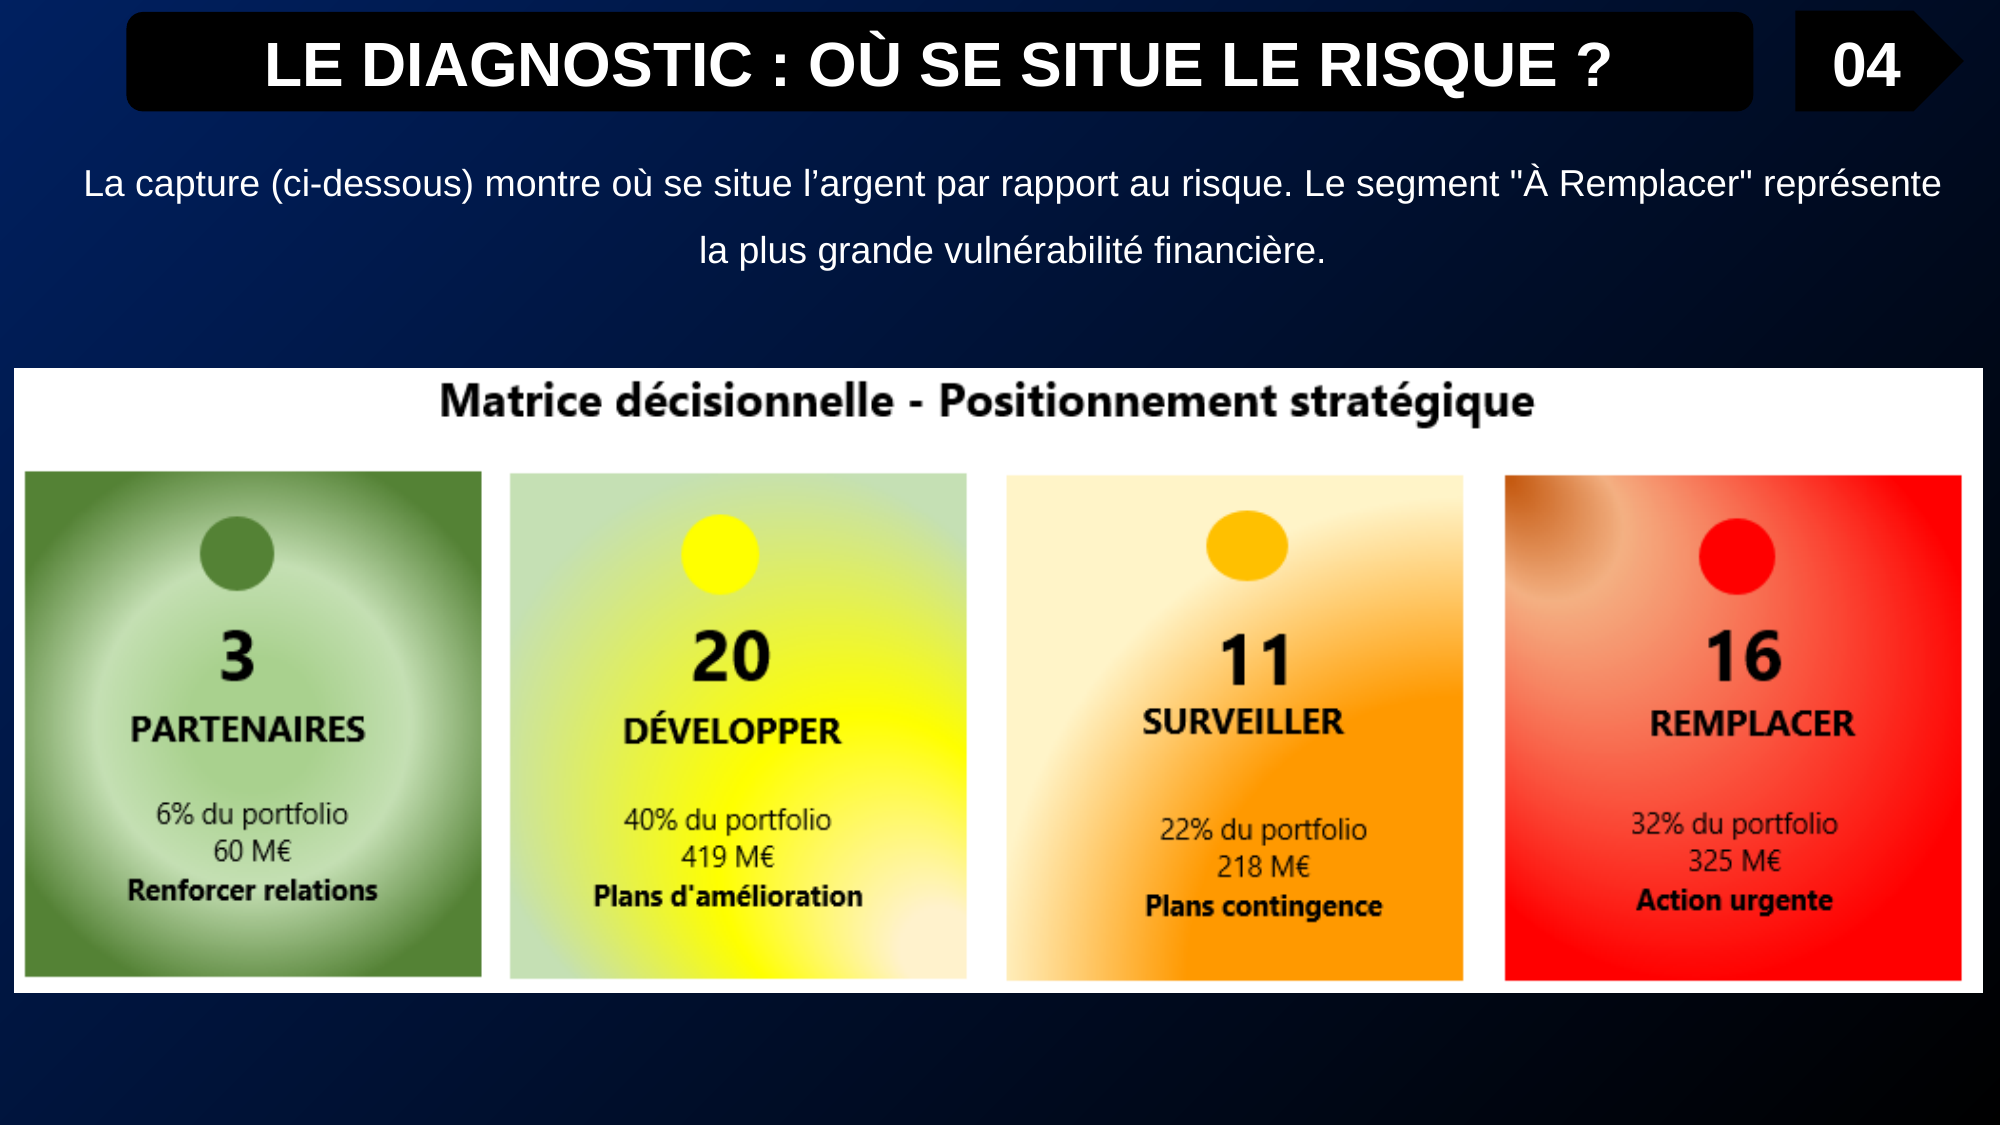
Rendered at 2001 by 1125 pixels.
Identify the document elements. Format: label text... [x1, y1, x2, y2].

text_box LE DIAGNOSTIC : OÙ SE SITUE LE RISQUE ? [126, 11, 1754, 112]
picture [14, 368, 1983, 993]
title La capture (ci-dessous) montre où se situe l’argent par rapport au risque. Le segment "À Remplacer" représente la plus grande vulnérabilité financière. [62, 132, 1964, 279]
text_box 04 [1794, 9, 1966, 113]
